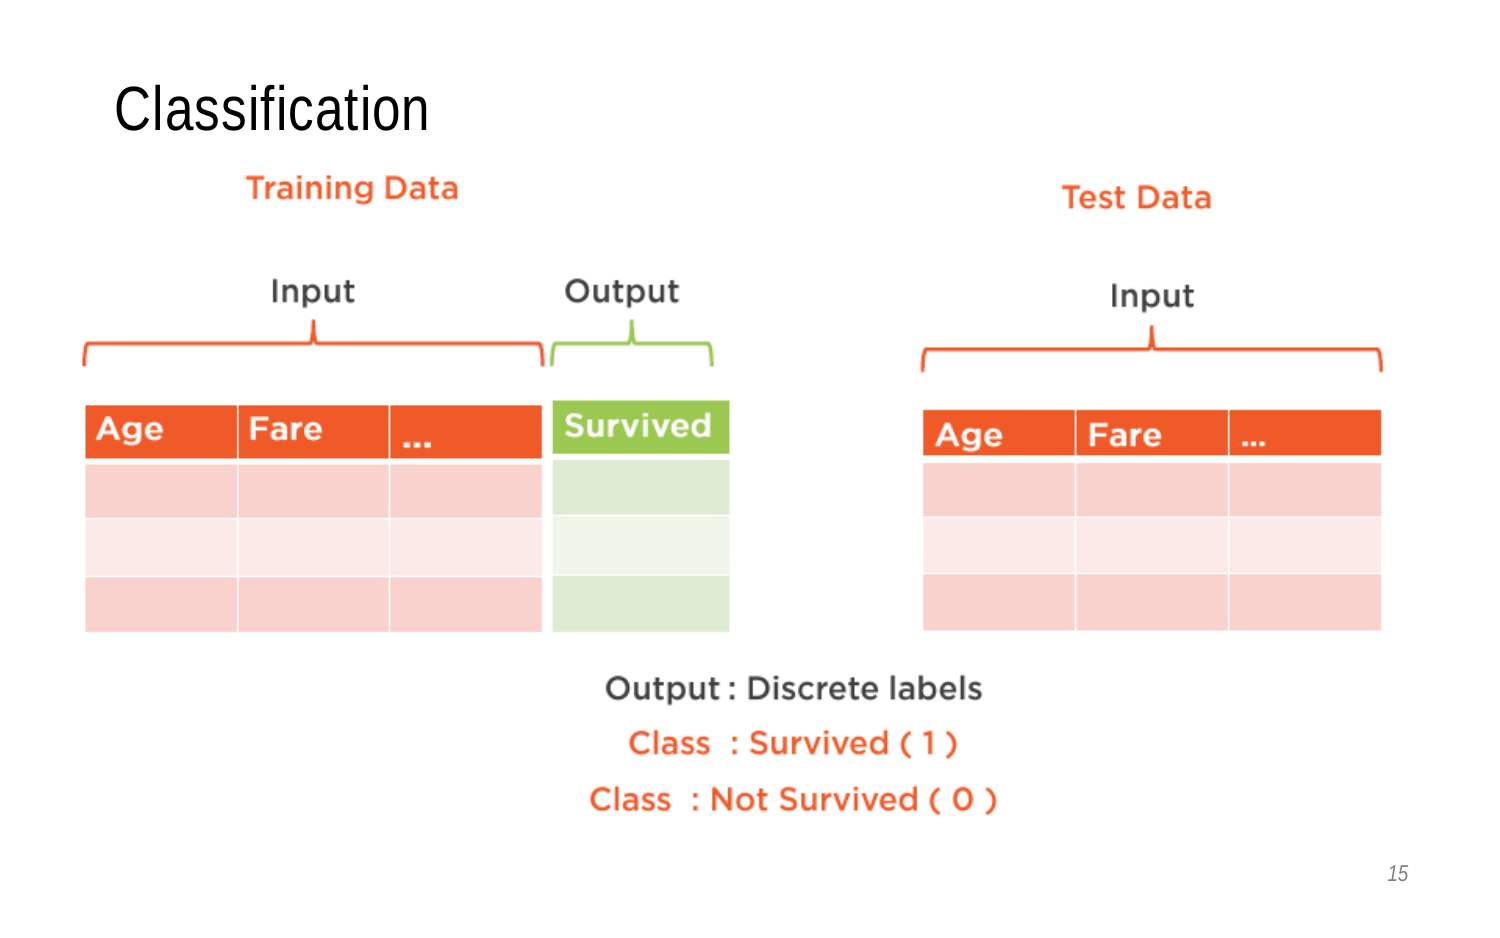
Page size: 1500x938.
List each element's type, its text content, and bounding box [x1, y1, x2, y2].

title Classification [99, 43, 1400, 135]
picture [66, 135, 1434, 845]
